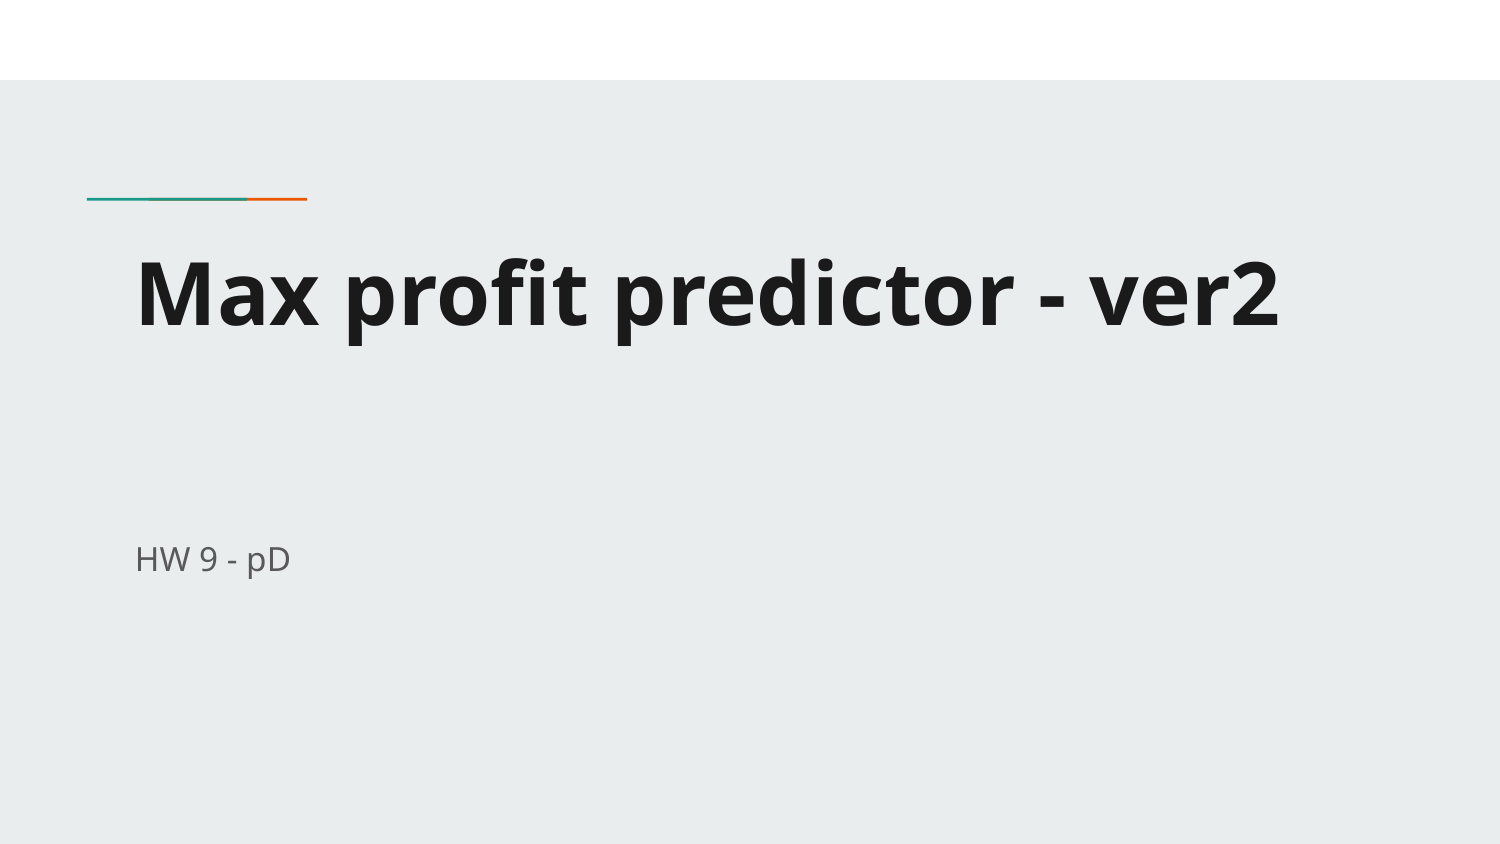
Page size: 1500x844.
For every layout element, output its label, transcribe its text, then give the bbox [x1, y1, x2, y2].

title Max profit predictor - ver2 [119, 216, 1381, 490]
subtitle HW 9 - pD [119, 520, 1381, 610]
